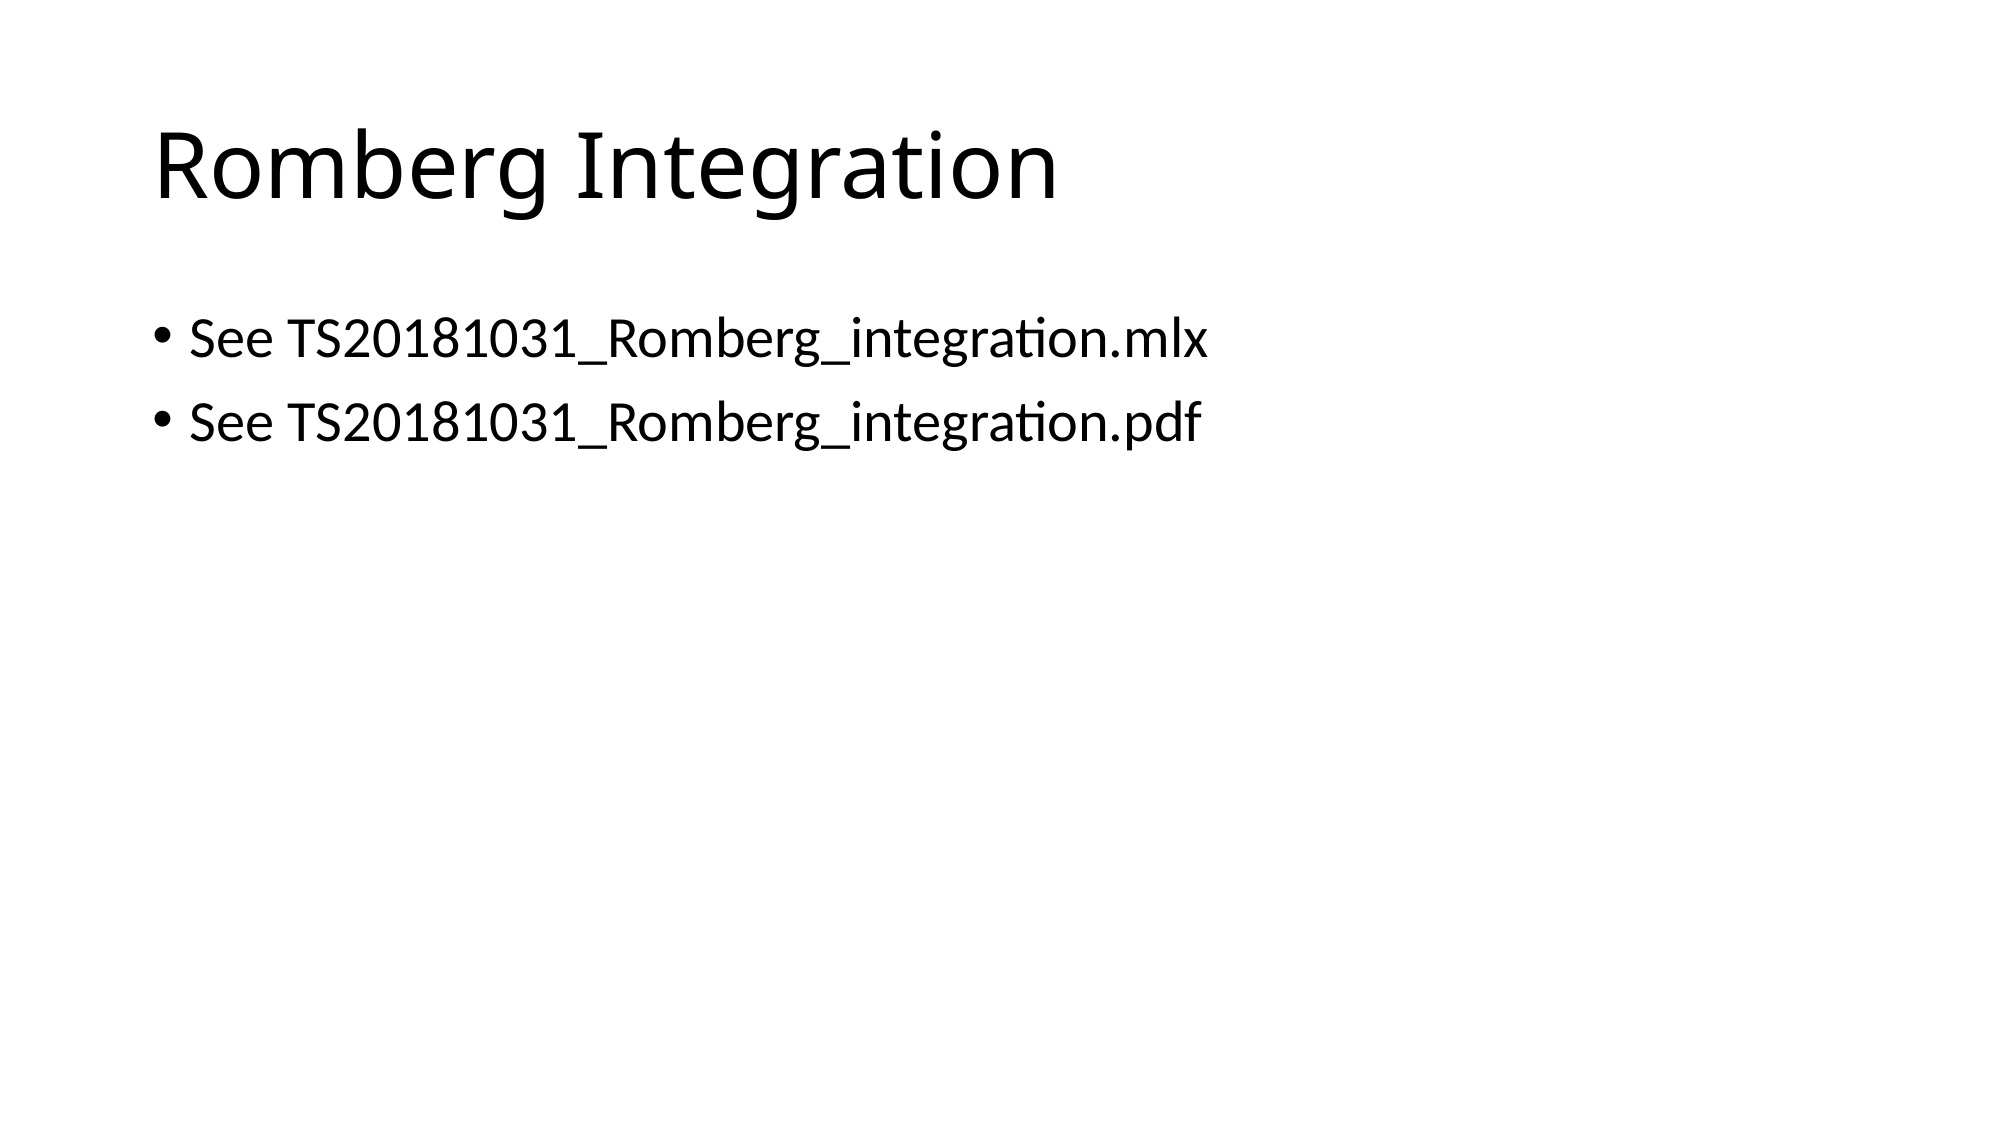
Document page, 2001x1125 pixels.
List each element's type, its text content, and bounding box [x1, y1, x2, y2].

title Romberg Integration [137, 59, 1863, 278]
list See TS20181031_Romberg_integration.mlx See TS20181031_Romberg_integration.pdf [137, 299, 1863, 1014]
